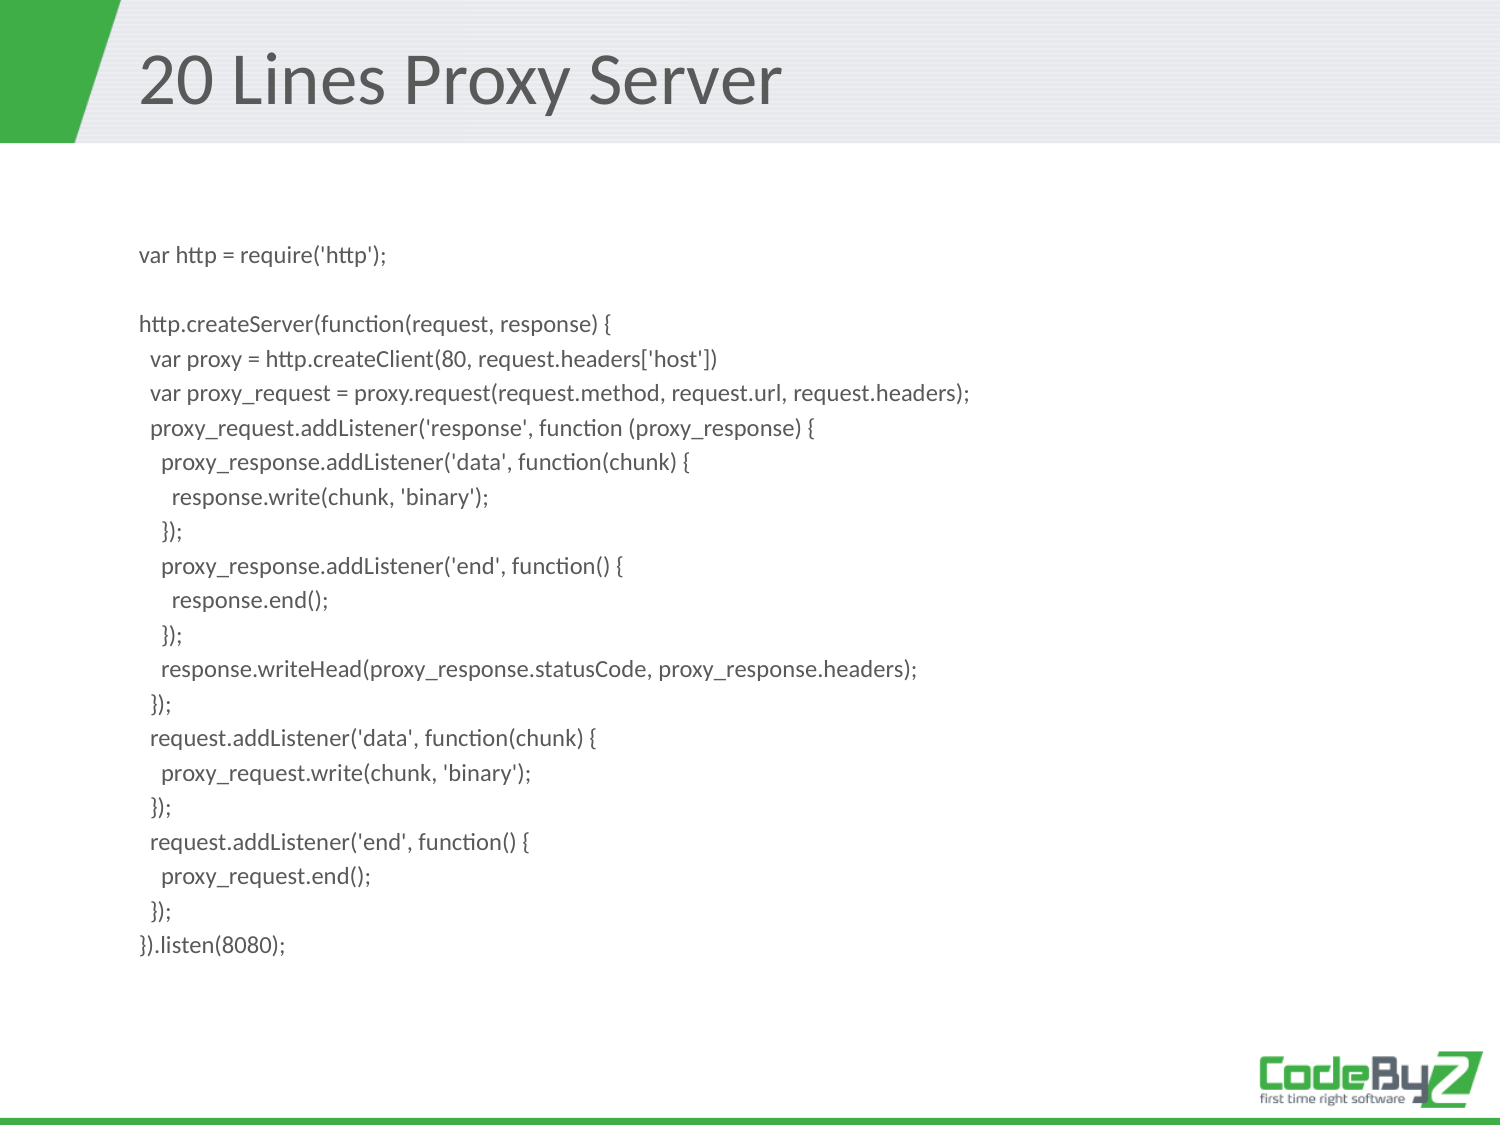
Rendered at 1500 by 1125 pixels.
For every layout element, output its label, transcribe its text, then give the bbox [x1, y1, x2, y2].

list var http = require('http'); http.createServer(function(request, response) { var proxy = http.createClient(80, request.headers['host']) var proxy_request = proxy.request(request.method, request.url, request.headers); proxy_request.addListener('response', function (proxy_response) { proxy_response.addListener('data', function(chunk) { response.write(chunk, 'binary'); }); proxy_response.addListener('end', function() { response.end(); }); response.writeHead(proxy_response.statusCode, proxy_response.headers); }); request.addListener('data', function(chunk) { proxy_request.write(chunk, 'binary'); }); request.addListener('end', function() { proxy_request.end(); }); }).listen(8080); [123, 231, 1425, 975]
title 20 Lines Proxy Server [123, 0, 1425, 149]
picture [0, 0, 1500, 1117]
